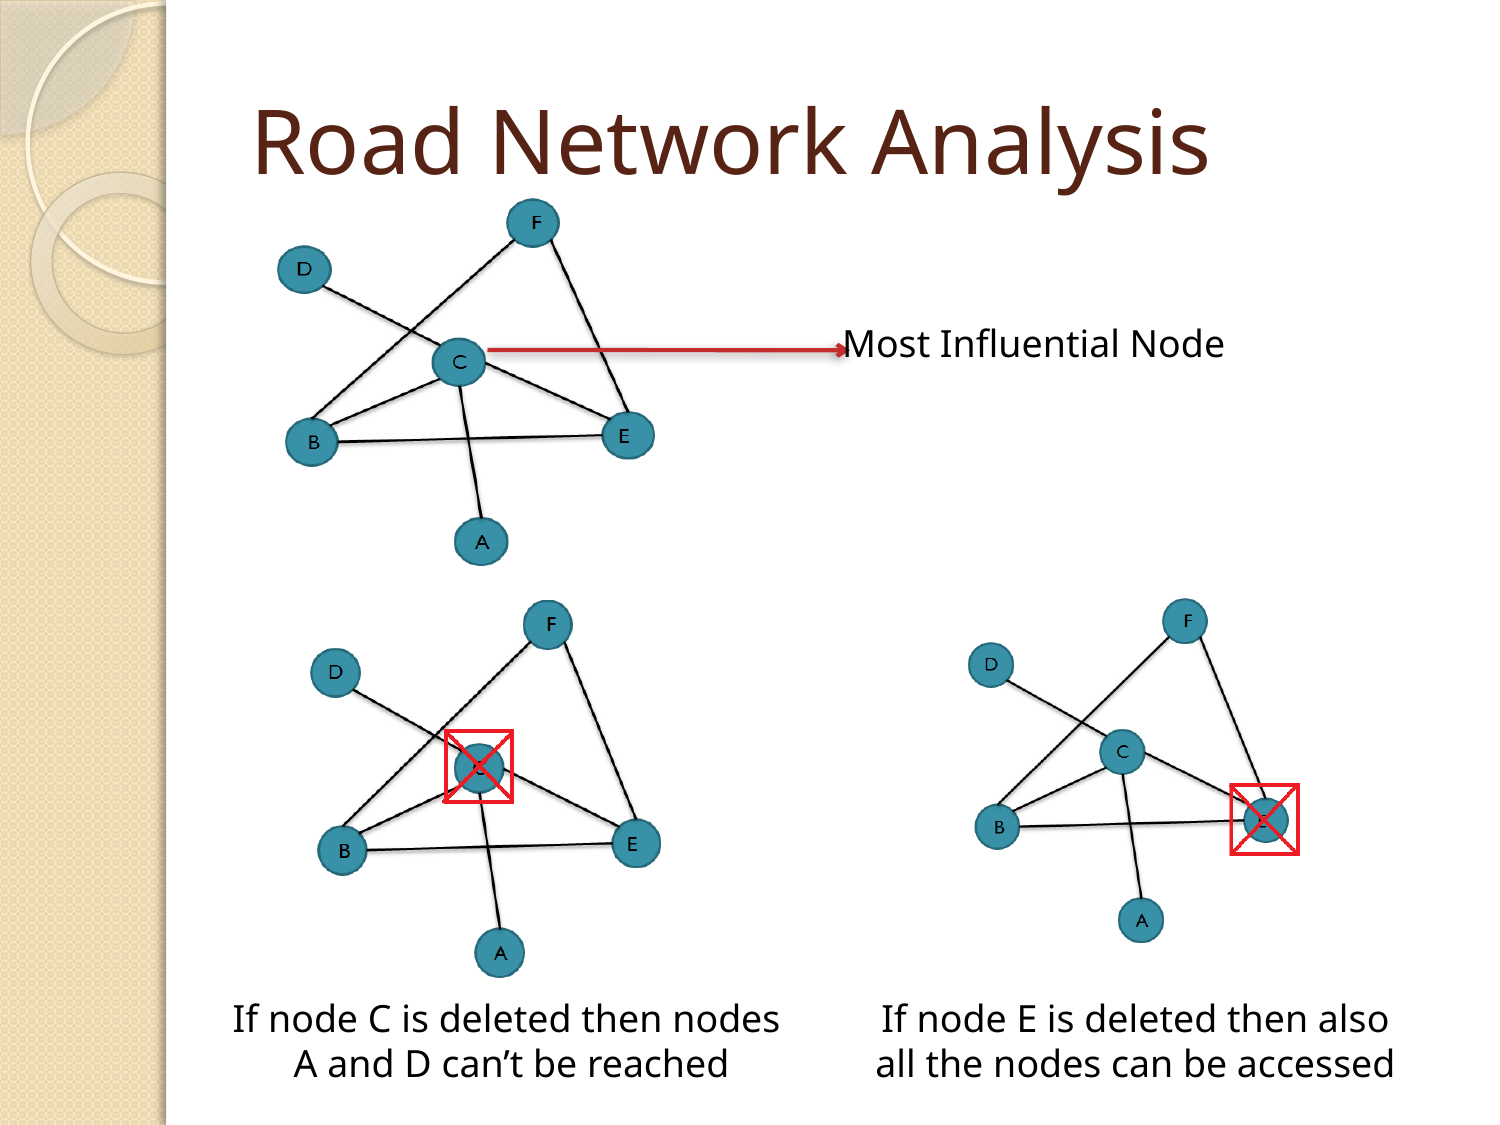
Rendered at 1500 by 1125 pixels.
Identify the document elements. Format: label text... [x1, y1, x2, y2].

title Road Network Analysis [235, 45, 1466, 233]
text_box If node E is deleted then also all the nodes can be accessed [860, 987, 1411, 1093]
text_box If node C is deleted then nodes A and D can’t be reached [217, 987, 806, 1093]
text_box Most Influential Node [827, 312, 1241, 373]
picture [924, 564, 1313, 976]
picture [224, 162, 688, 1014]
